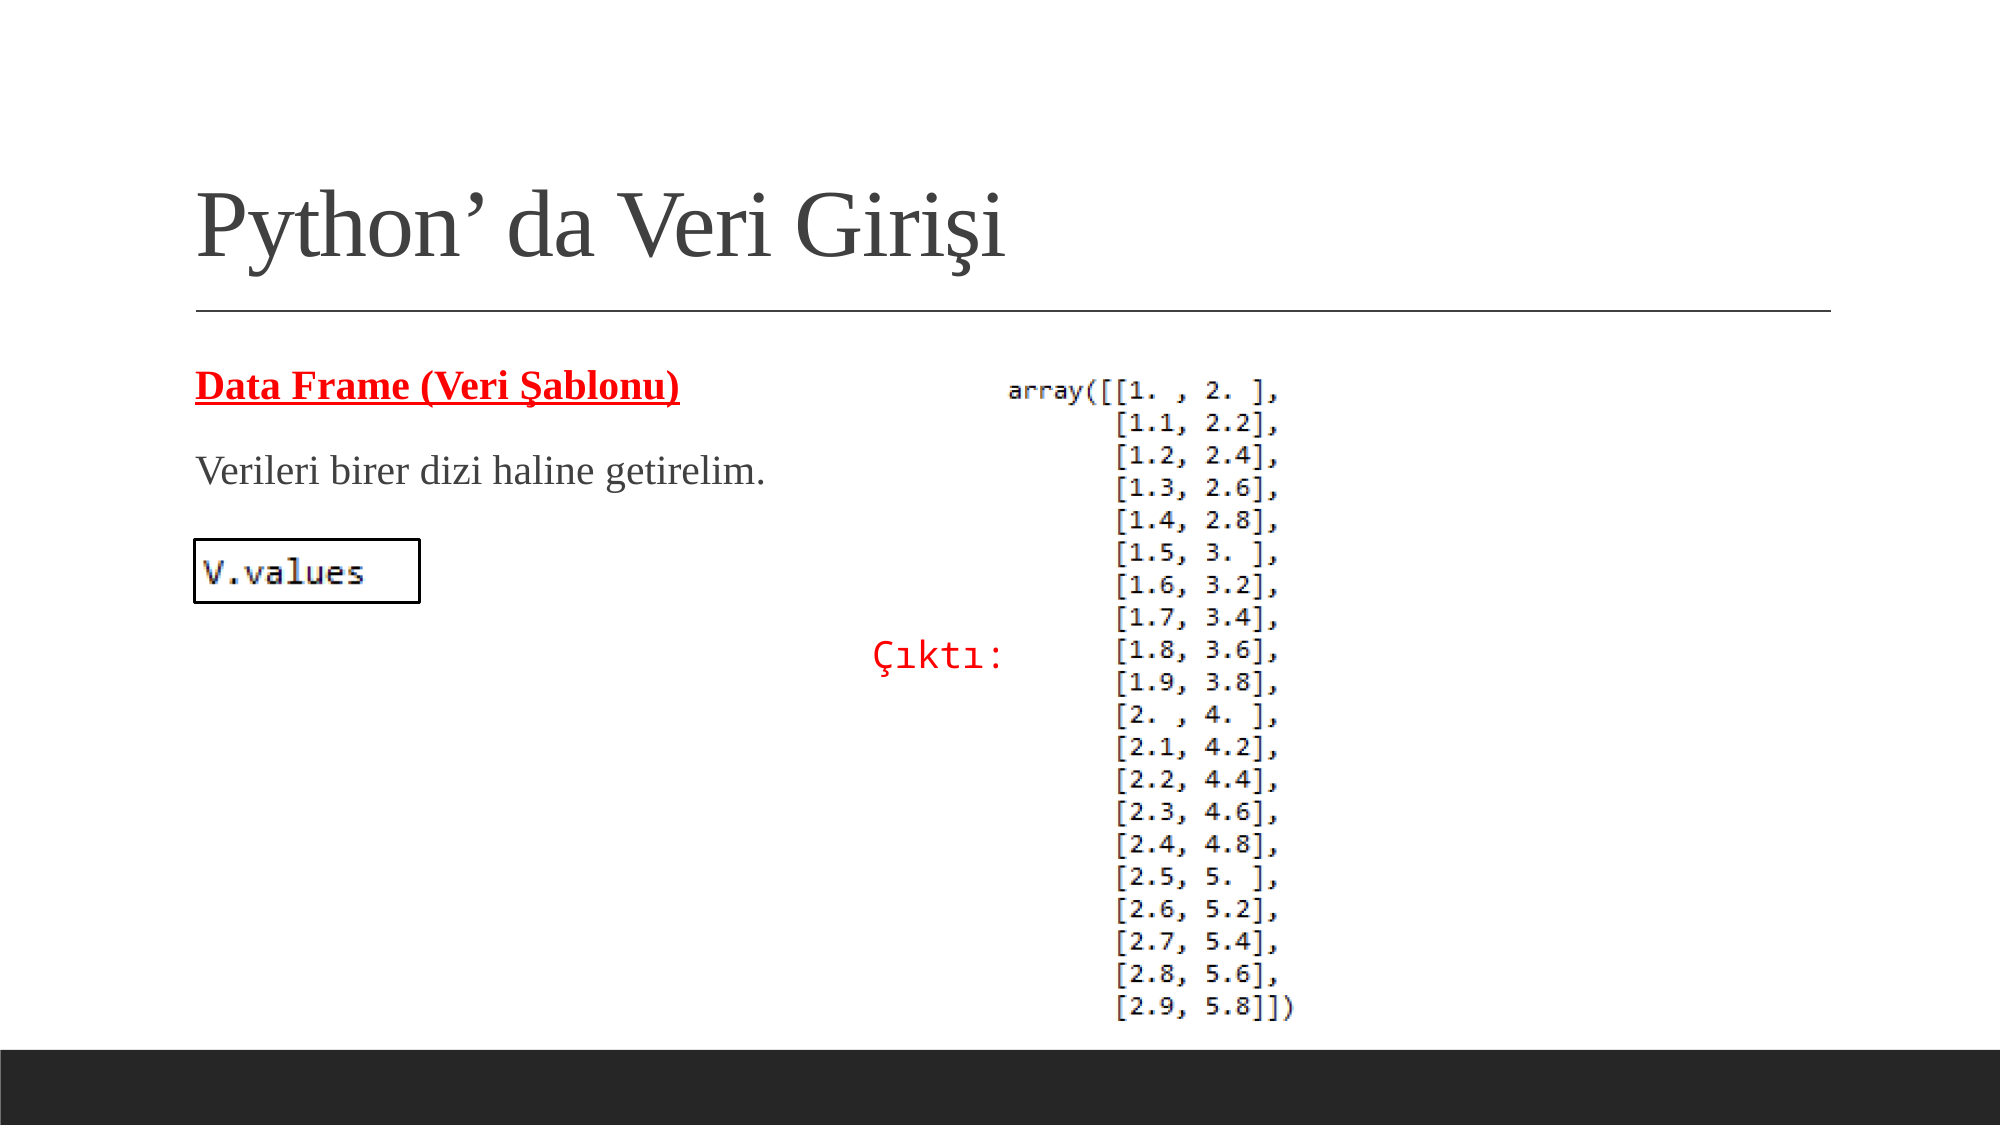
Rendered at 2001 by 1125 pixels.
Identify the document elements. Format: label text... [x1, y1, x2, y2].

picture [195, 540, 419, 602]
text_box Çıktı: [857, 623, 996, 684]
list Data Frame (Veri Şablonu) Verileri birer dizi haline getirelim. [180, 345, 1830, 963]
picture [999, 374, 1296, 1034]
title Python’ da Veri Girişi [180, 47, 1830, 285]
